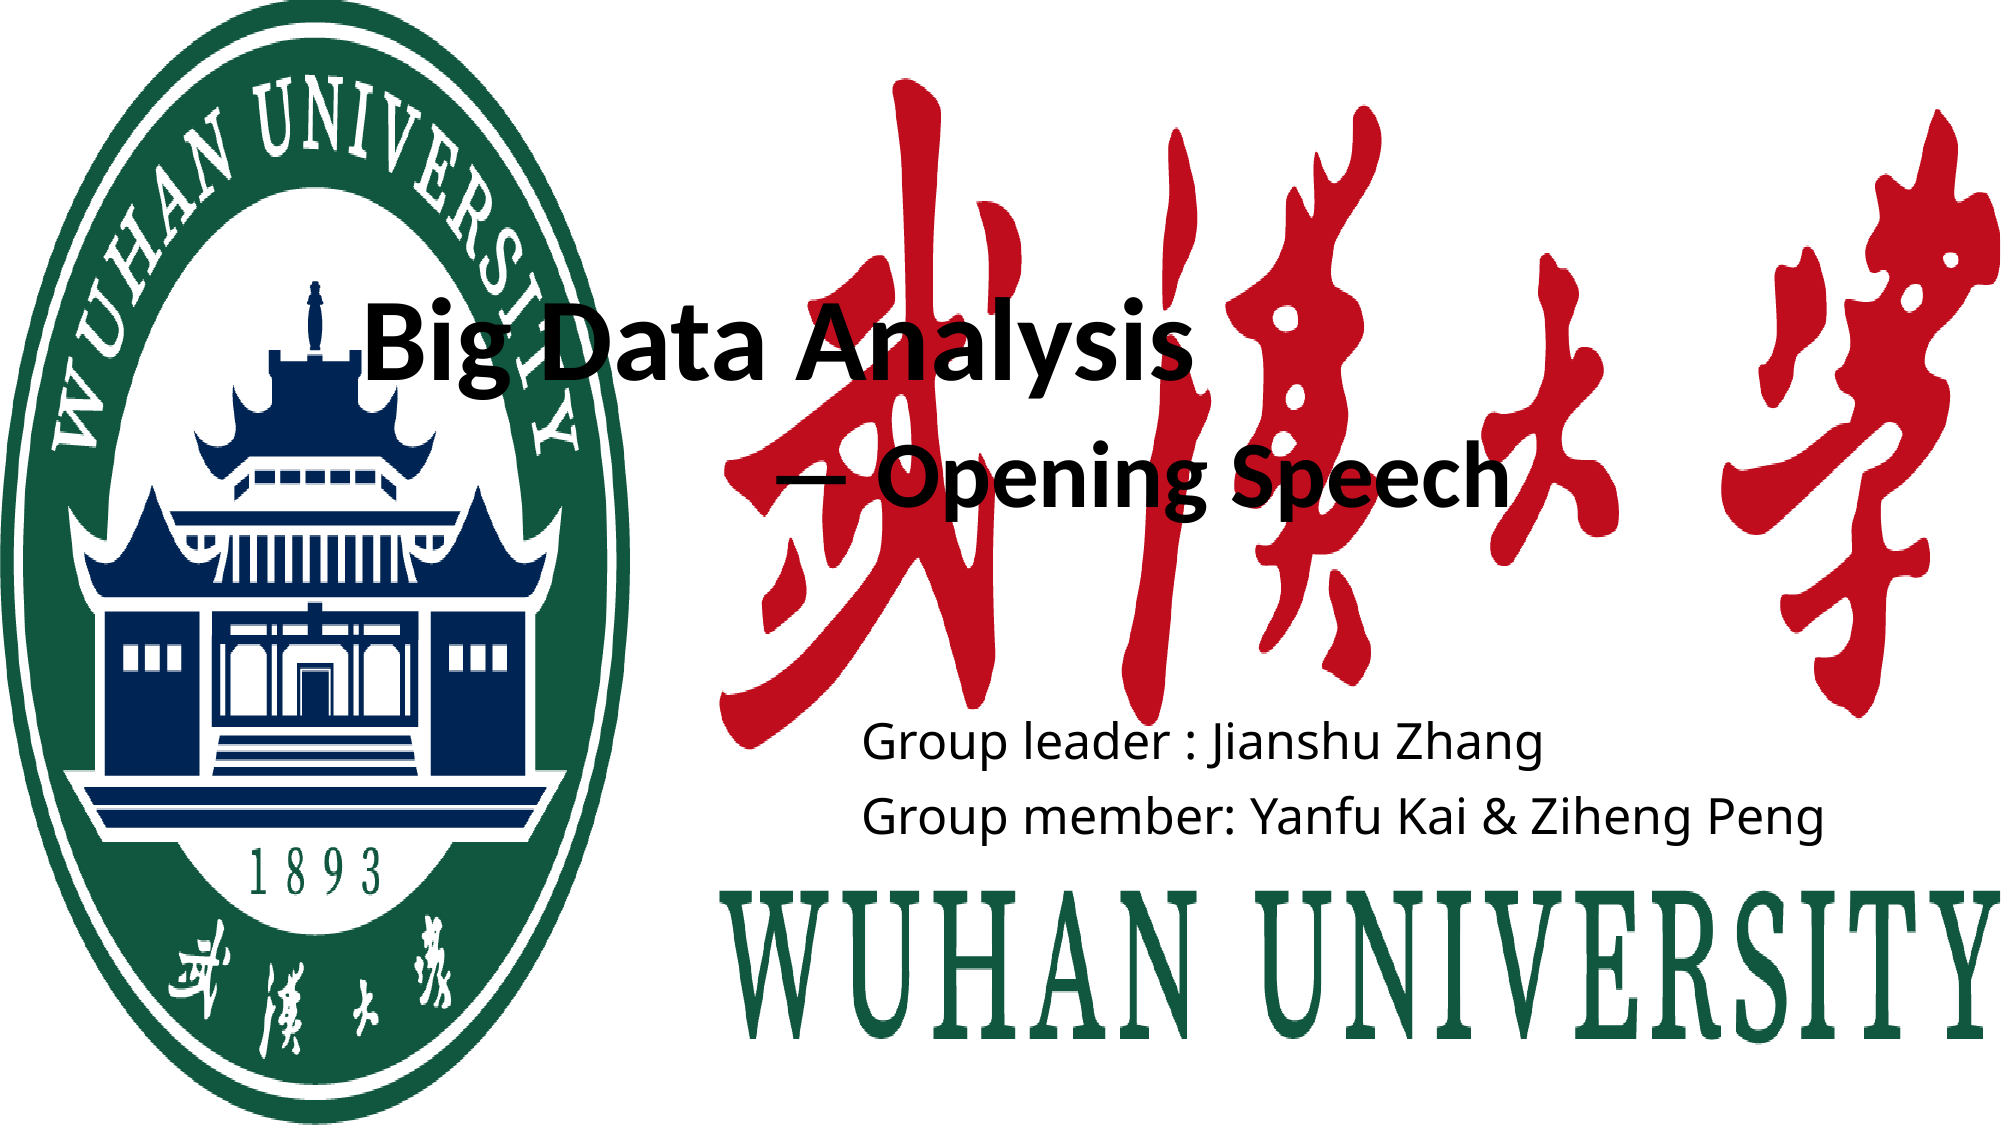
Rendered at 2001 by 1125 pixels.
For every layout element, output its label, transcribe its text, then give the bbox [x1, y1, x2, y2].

picture [0, 0, 2001, 1125]
subtitle Group leader : Jianshu Zhang Group member: Yanfu Kai & Ziheng Peng [846, 708, 1883, 1095]
text_box [0, 7, 1949, 1125]
title Big Data Analysis — Opening Speech [78, 231, 1915, 541]
